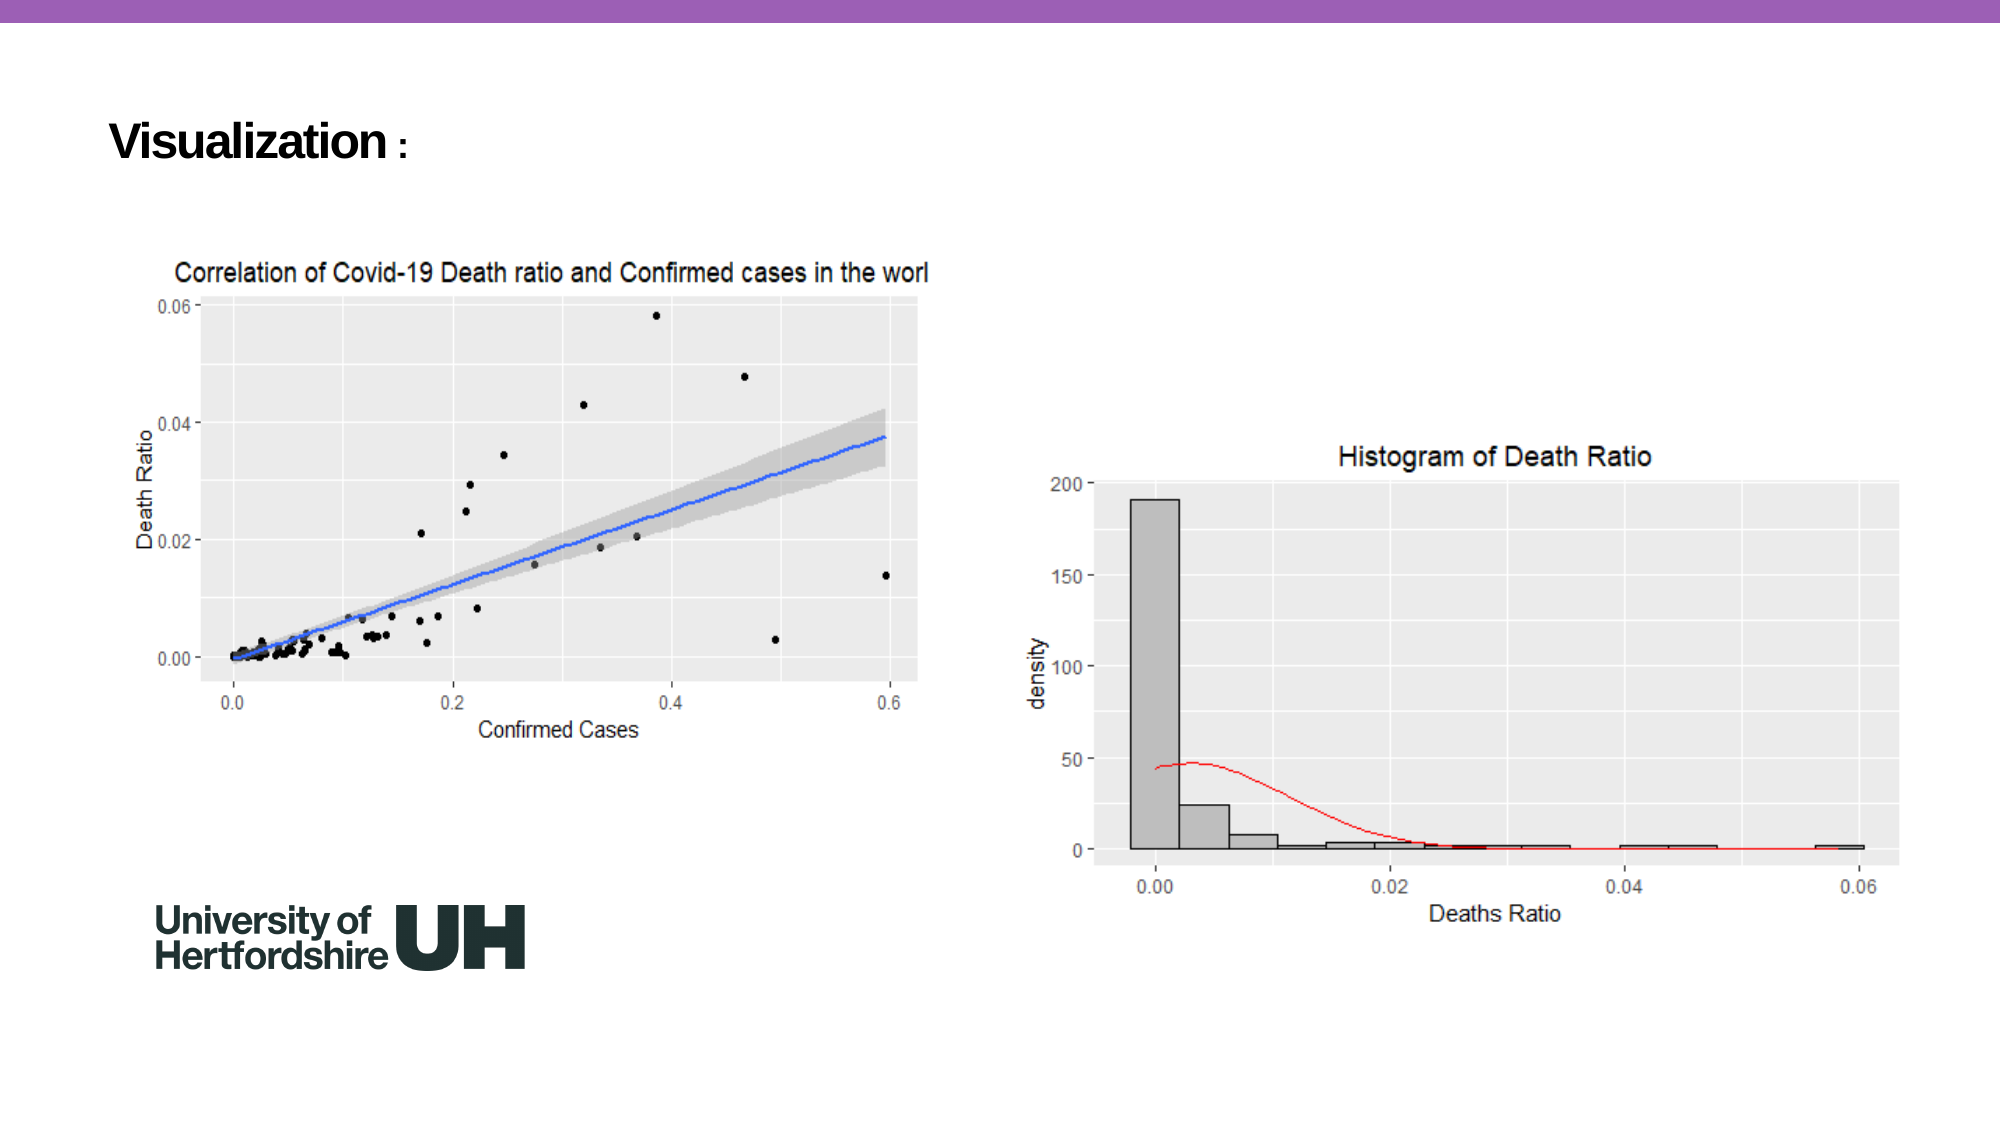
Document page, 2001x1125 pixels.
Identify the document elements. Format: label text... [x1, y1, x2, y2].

picture [1013, 432, 1913, 936]
text_box Visualization :: A_group135 Name of Student Presenting: ……………………….. [93, 101, 1055, 237]
picture [124, 248, 929, 753]
